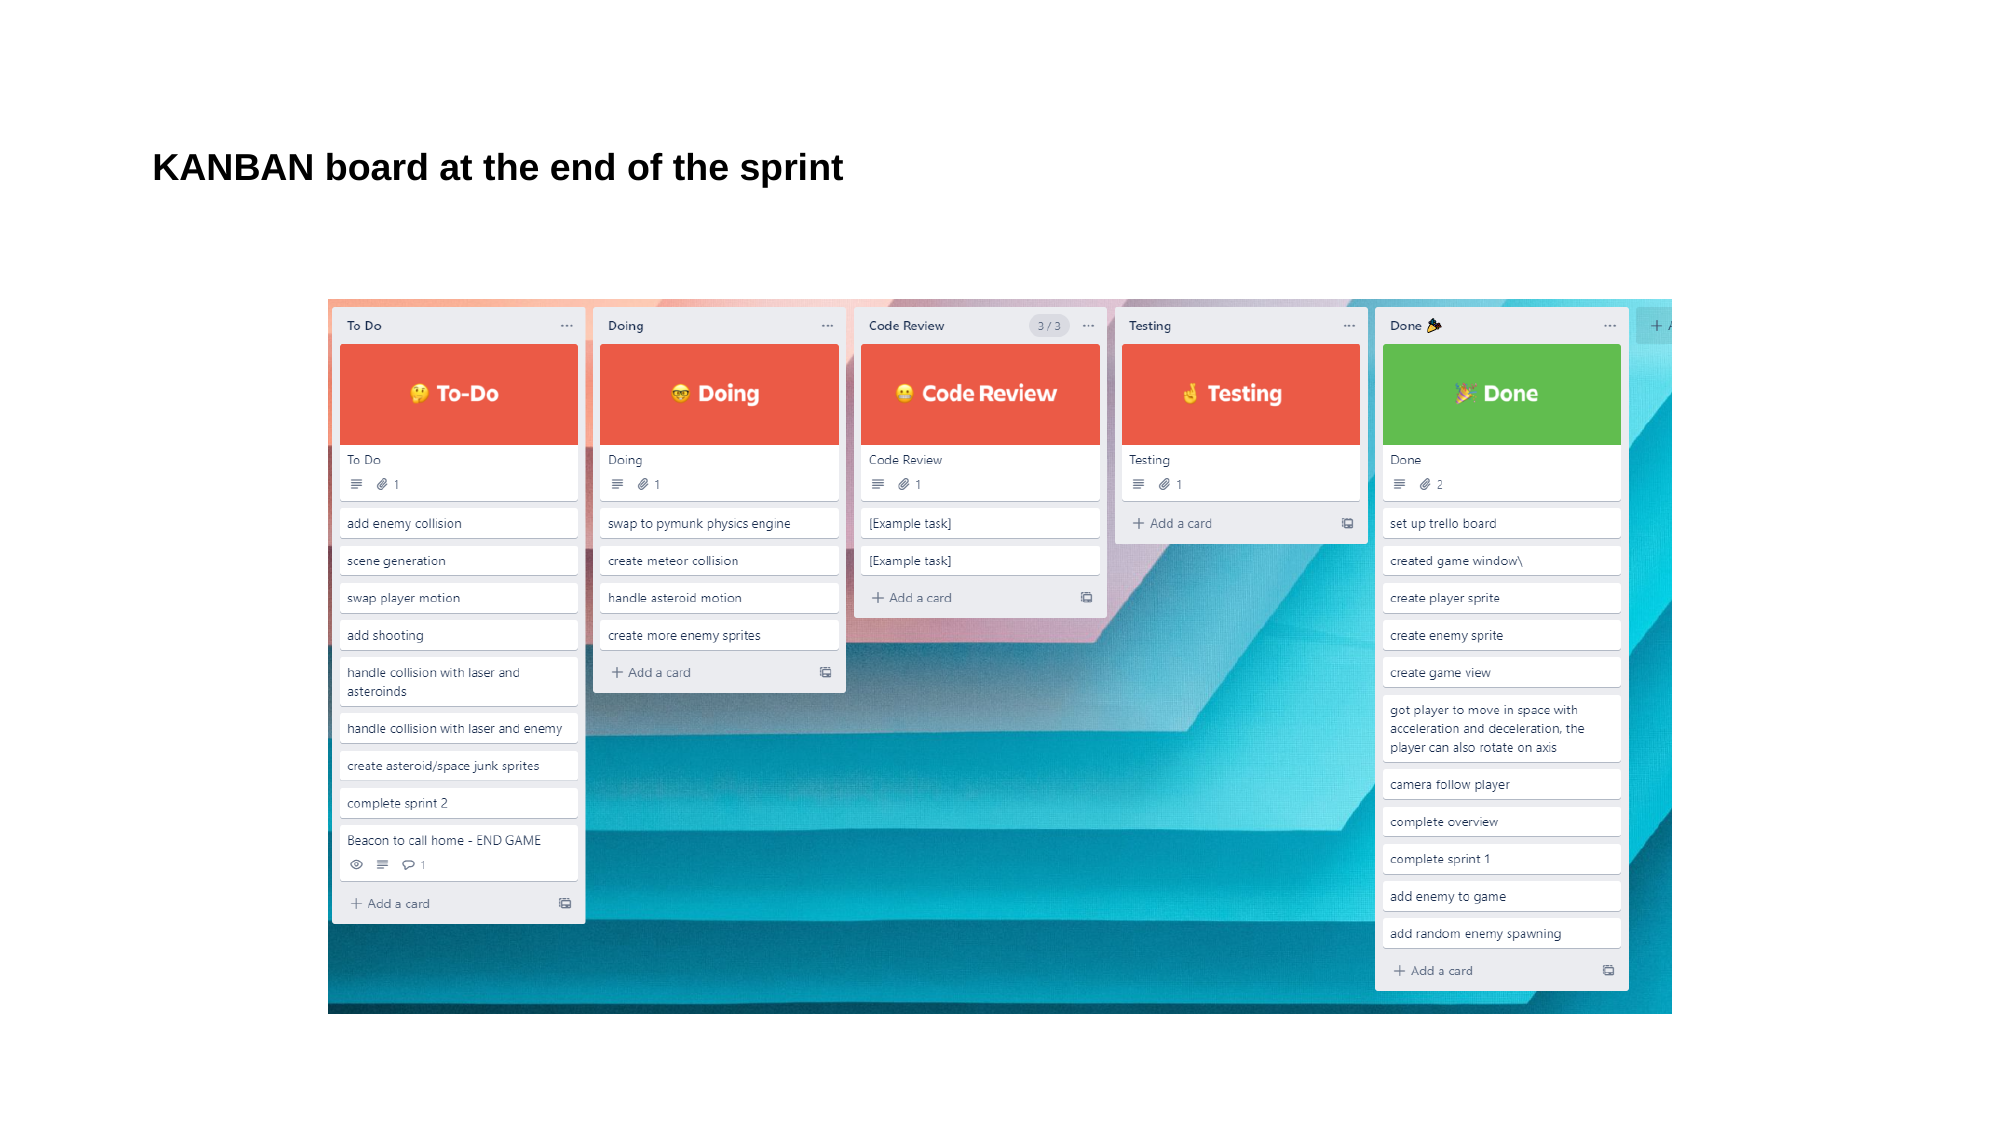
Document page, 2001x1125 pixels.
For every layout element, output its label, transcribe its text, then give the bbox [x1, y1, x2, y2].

title KANBAN board at the end of the sprint [137, 59, 1863, 278]
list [328, 299, 1672, 1014]
